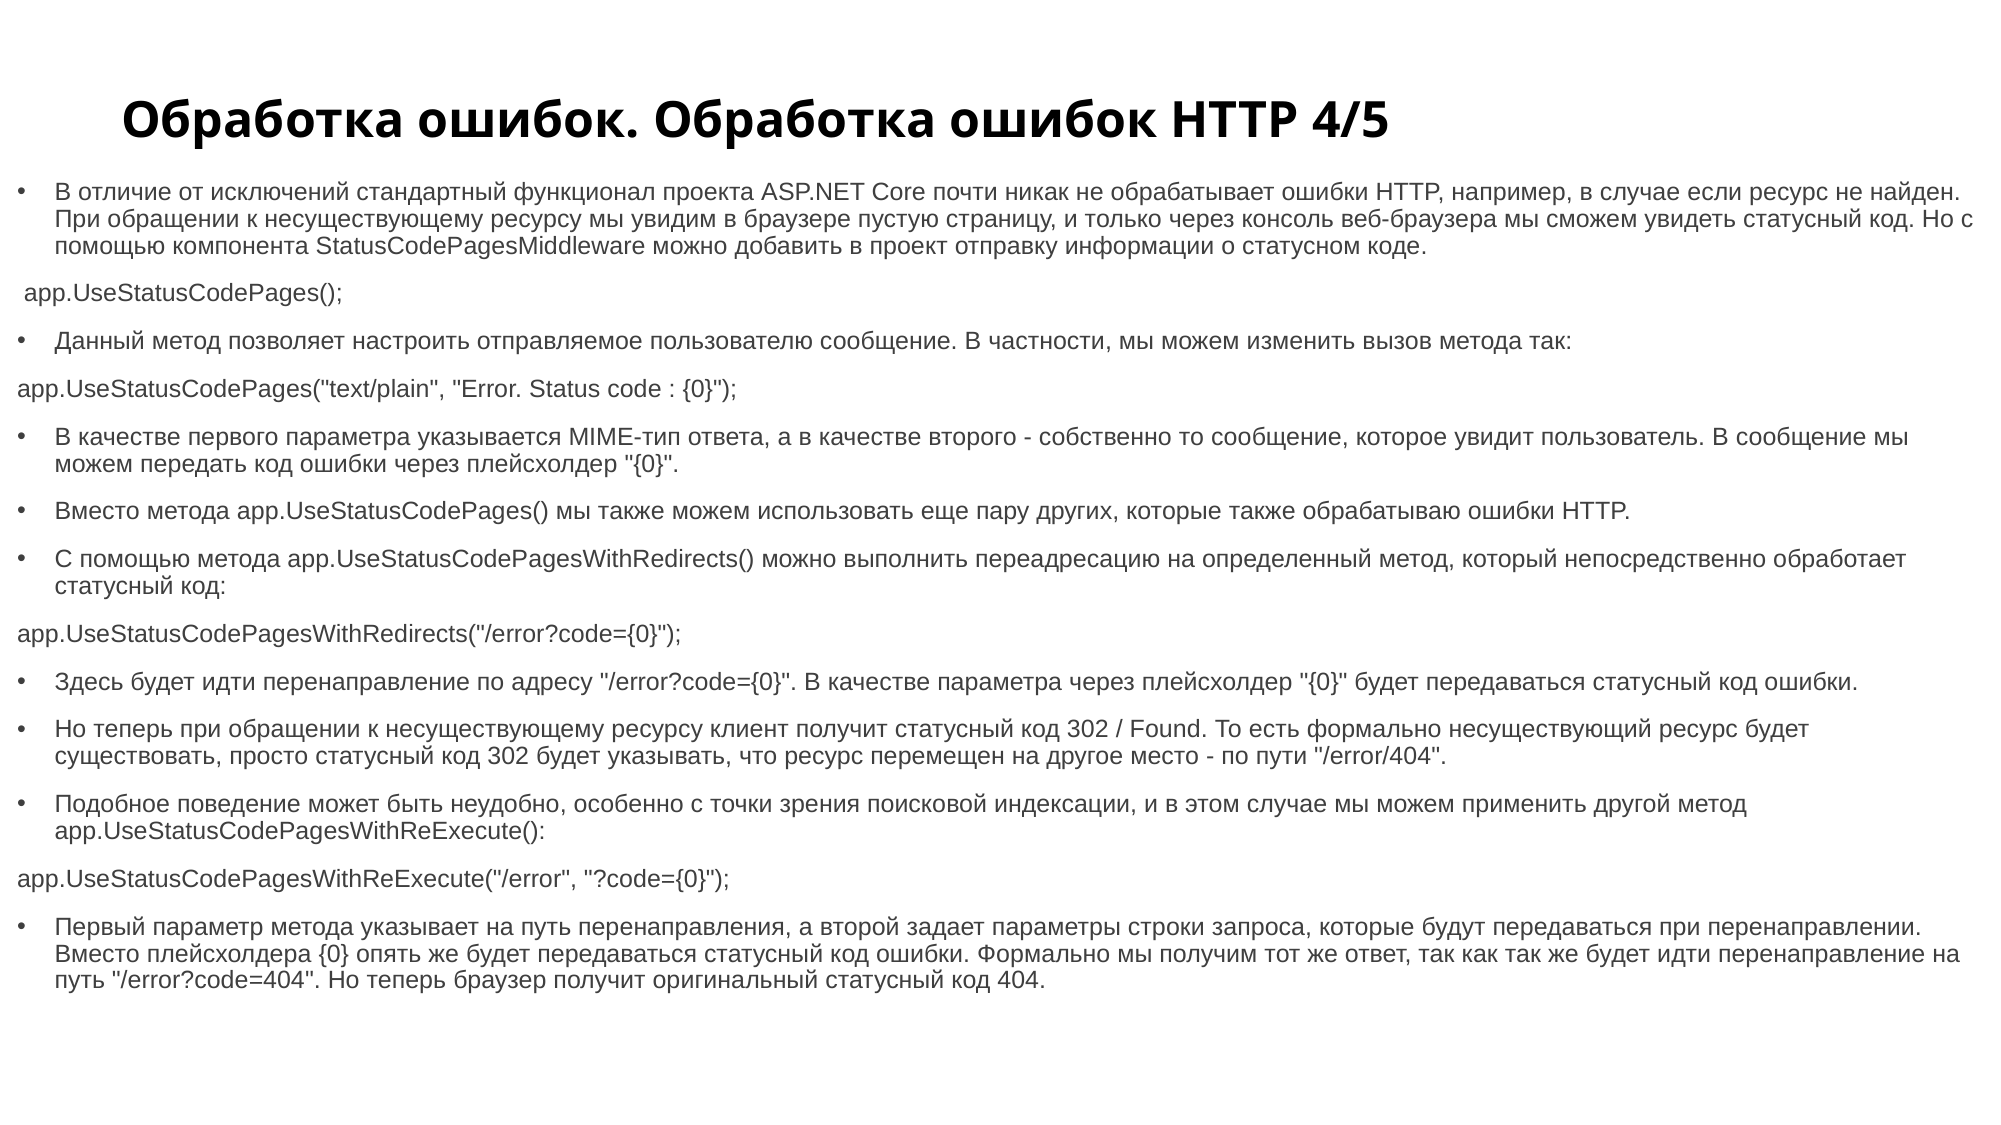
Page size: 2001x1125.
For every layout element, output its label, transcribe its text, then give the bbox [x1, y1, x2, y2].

list В отличие от исключений стандартный функционал проекта ASP.NET Core почти никак не обрабатывает ошибки HTTP, например, в случае если ресурс не найден. При обращении к несуществующему ресурсу мы увидим в браузере пустую страницу, и только через консоль веб-браузера мы сможем увидеть статусный код. Но с помощью компонента StatusCodePagesMiddleware можно добавить в проект отправку информации о статусном коде. app.UseStatusCodePages(); Данный метод позволяет настроить отправляемое пользователю сообщение. В частности, мы можем изменить вызов метода так: app.UseStatusCodePages("text/plain", "Error. Status code : {0}"); В качестве первого параметра указывается MIME-тип ответа, а в качестве второго - собственно то сообщение, которое увидит пользователь. В сообщение мы можем передать код ошибки через плейсхолдер "{0}". Вместо метода app.UseStatusCodePages() мы также можем использовать еще пару других, которые также обрабатываю ошибки HTTP. С помощью метода app.UseStatusCodePagesWithRedirects() можно выполнить переадресацию на определенный метод, который непосредственно обработает статусный код: app.UseStatusCodePagesWithRedirects("/error?code={0}"); Здесь будет идти перенаправление по адресу "/error?code={0}". В качестве параметра через плейсхолдер "{0}" будет передаваться статусный код ошибки. Но теперь при обращении к несуществующему ресурсу клиент получит статусный код 302 / Found. То есть формально несуществующий ресурс будет существовать, просто статусный код 302 будет указывать, что ресурс перемещен на другое место - по пути "/error/404". Подобное поведение может быть неудобно, особенно с точки зрения поисковой индексации, и в этом случае мы можем применить другой метод app.UseStatusCodePagesWithReExecute(): app.UseStatusCodePagesWithReExecute("/error", "?code={0}"); Первый параметр метода указывает на путь перенаправления, а второй задает параметры строки запроса, которые будут передаваться при перенаправлении. Вместо плейсхолдера {0} опять же будет передаваться статусный код ошибки. Формально мы получим тот же ответ, так как так же будет идти перенаправление на путь "/error?code=404". Но теперь браузер получит оригинальный статусный код 404. [2, 171, 1999, 1121]
title Обработка ошибок. Обработка ошибок HTTP 4/5 [106, 42, 1832, 171]
